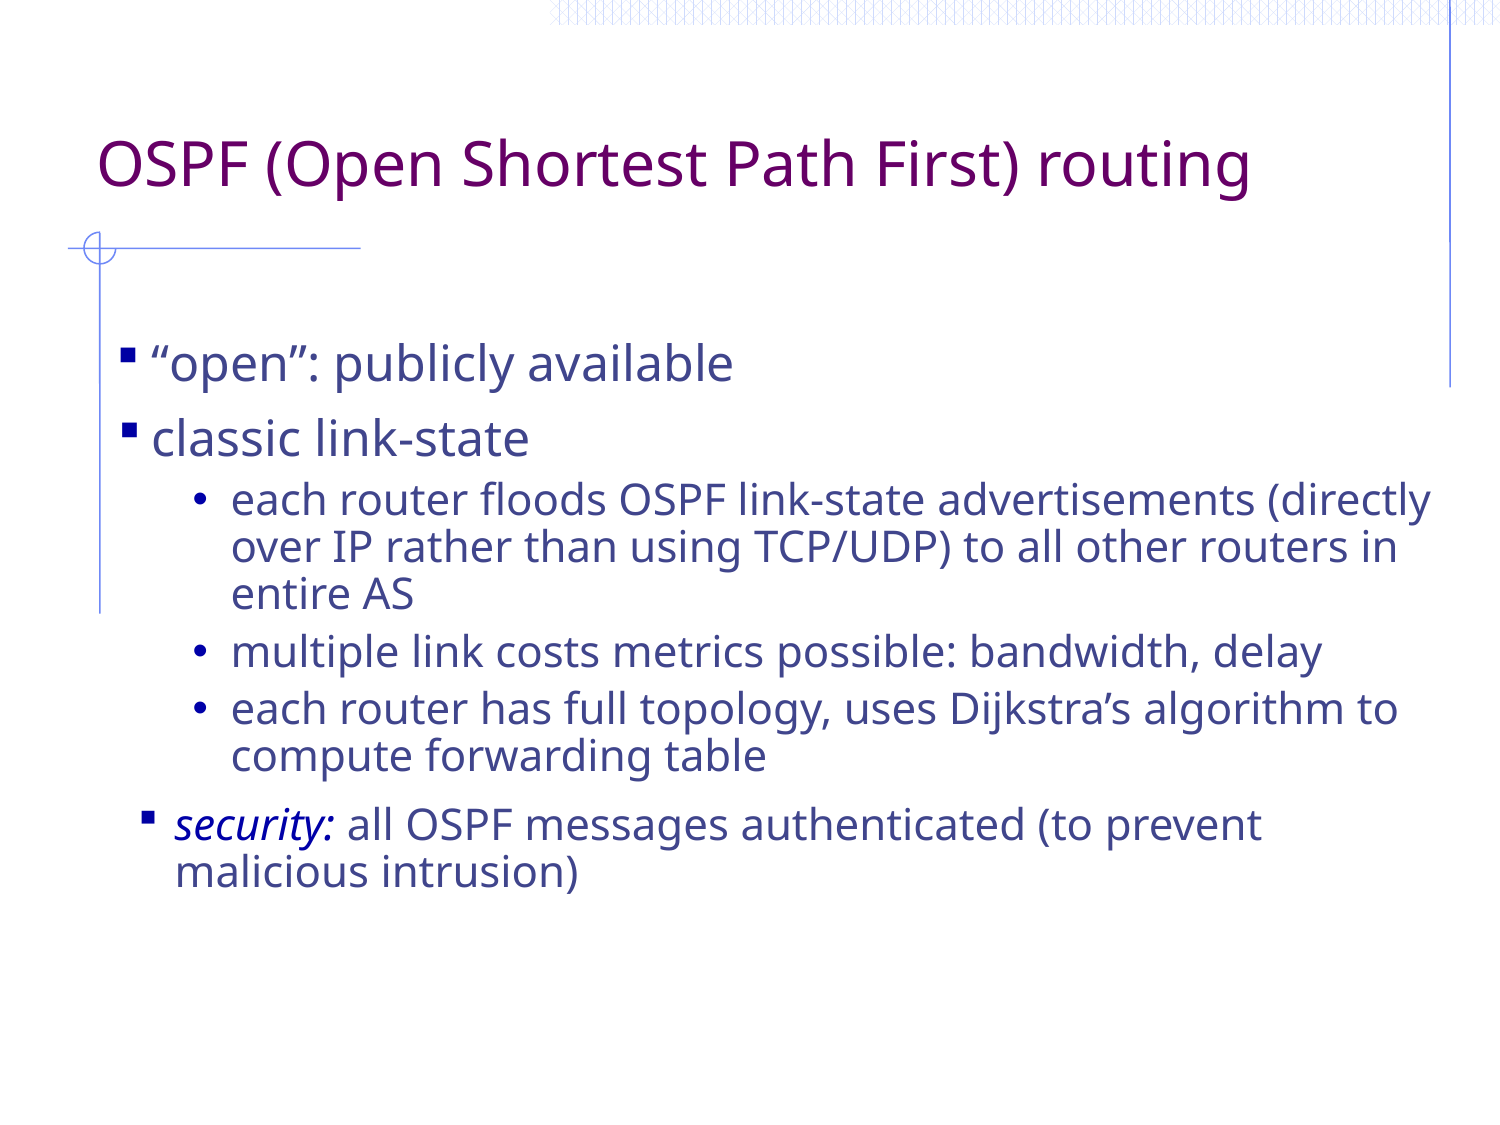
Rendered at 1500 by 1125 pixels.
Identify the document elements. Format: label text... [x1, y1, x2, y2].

text_box “open”: publicly available classic link-state each router floods OSPF link-state advertisements (directly over IP rather than using TCP/UDP) to all other routers in entire AS multiple link costs metrics possible: bandwidth, delay each router has full topology, uses Dijkstra’s algorithm to compute forwarding table security: all OSPF messages authenticated (to prevent malicious intrusion) [105, 332, 1452, 919]
title OSPF (Open Shortest Path First) routing [81, 96, 1419, 207]
